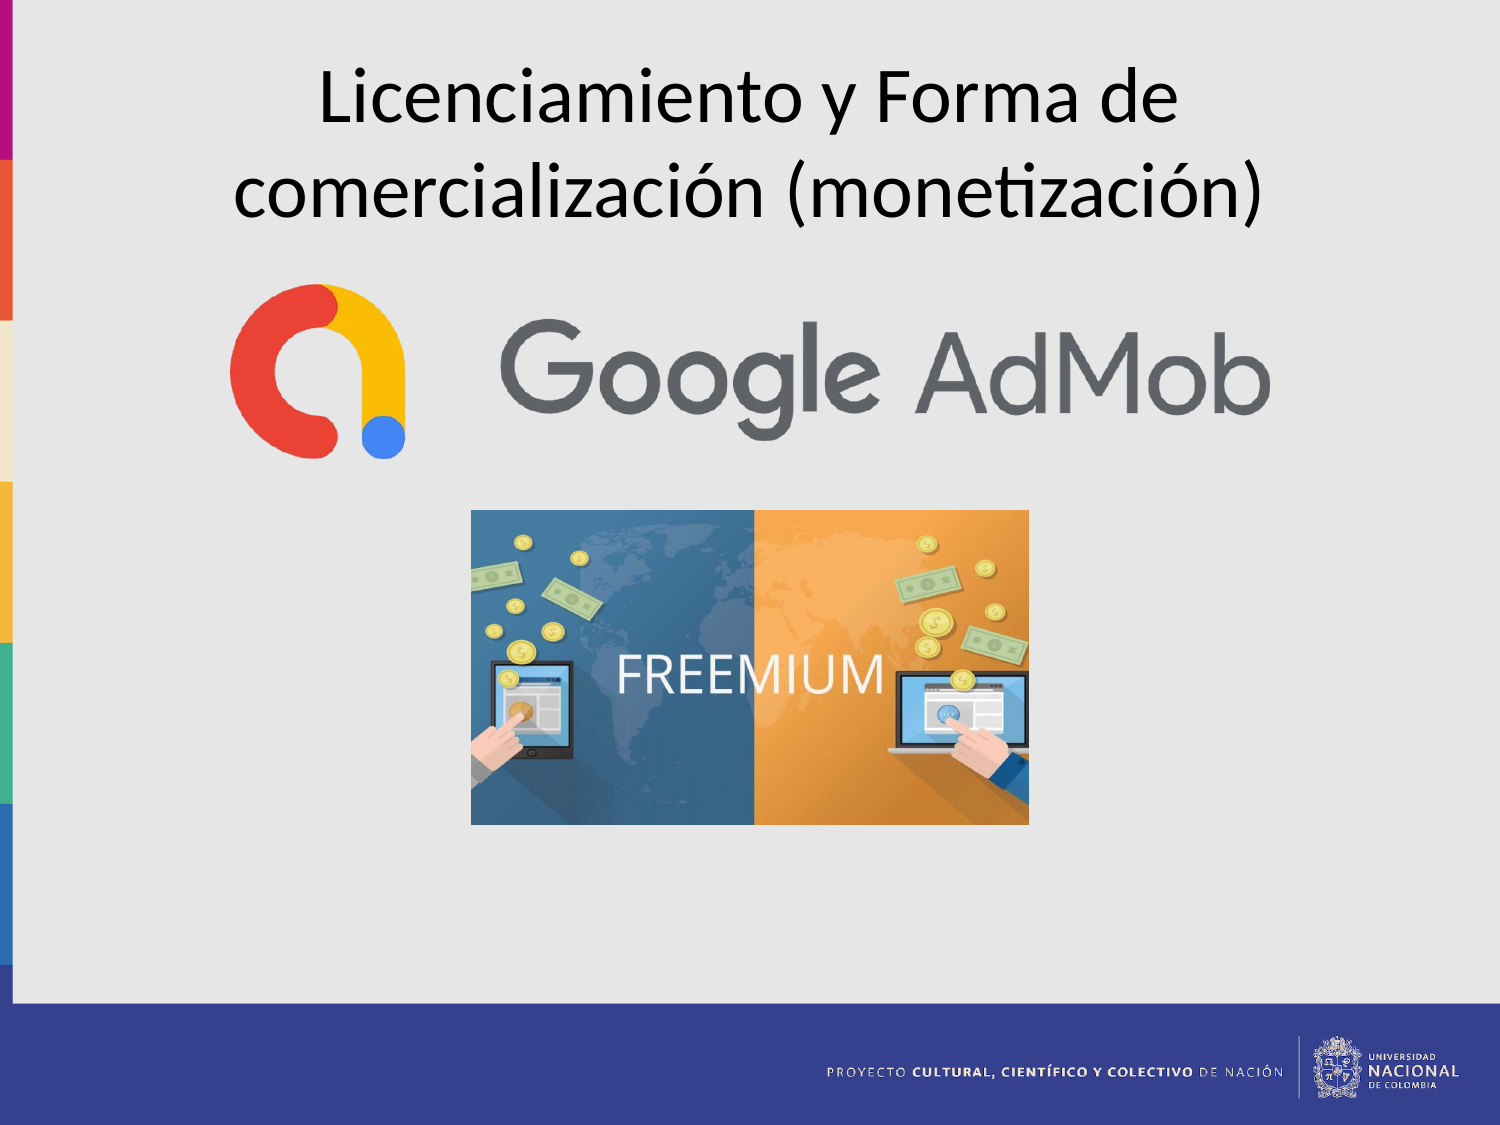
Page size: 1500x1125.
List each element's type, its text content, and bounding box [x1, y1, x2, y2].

list [75, 262, 893, 974]
picture [0, 0, 1500, 1125]
title Licenciamiento y Forma de comercialización (monetización) [75, 45, 1425, 233]
